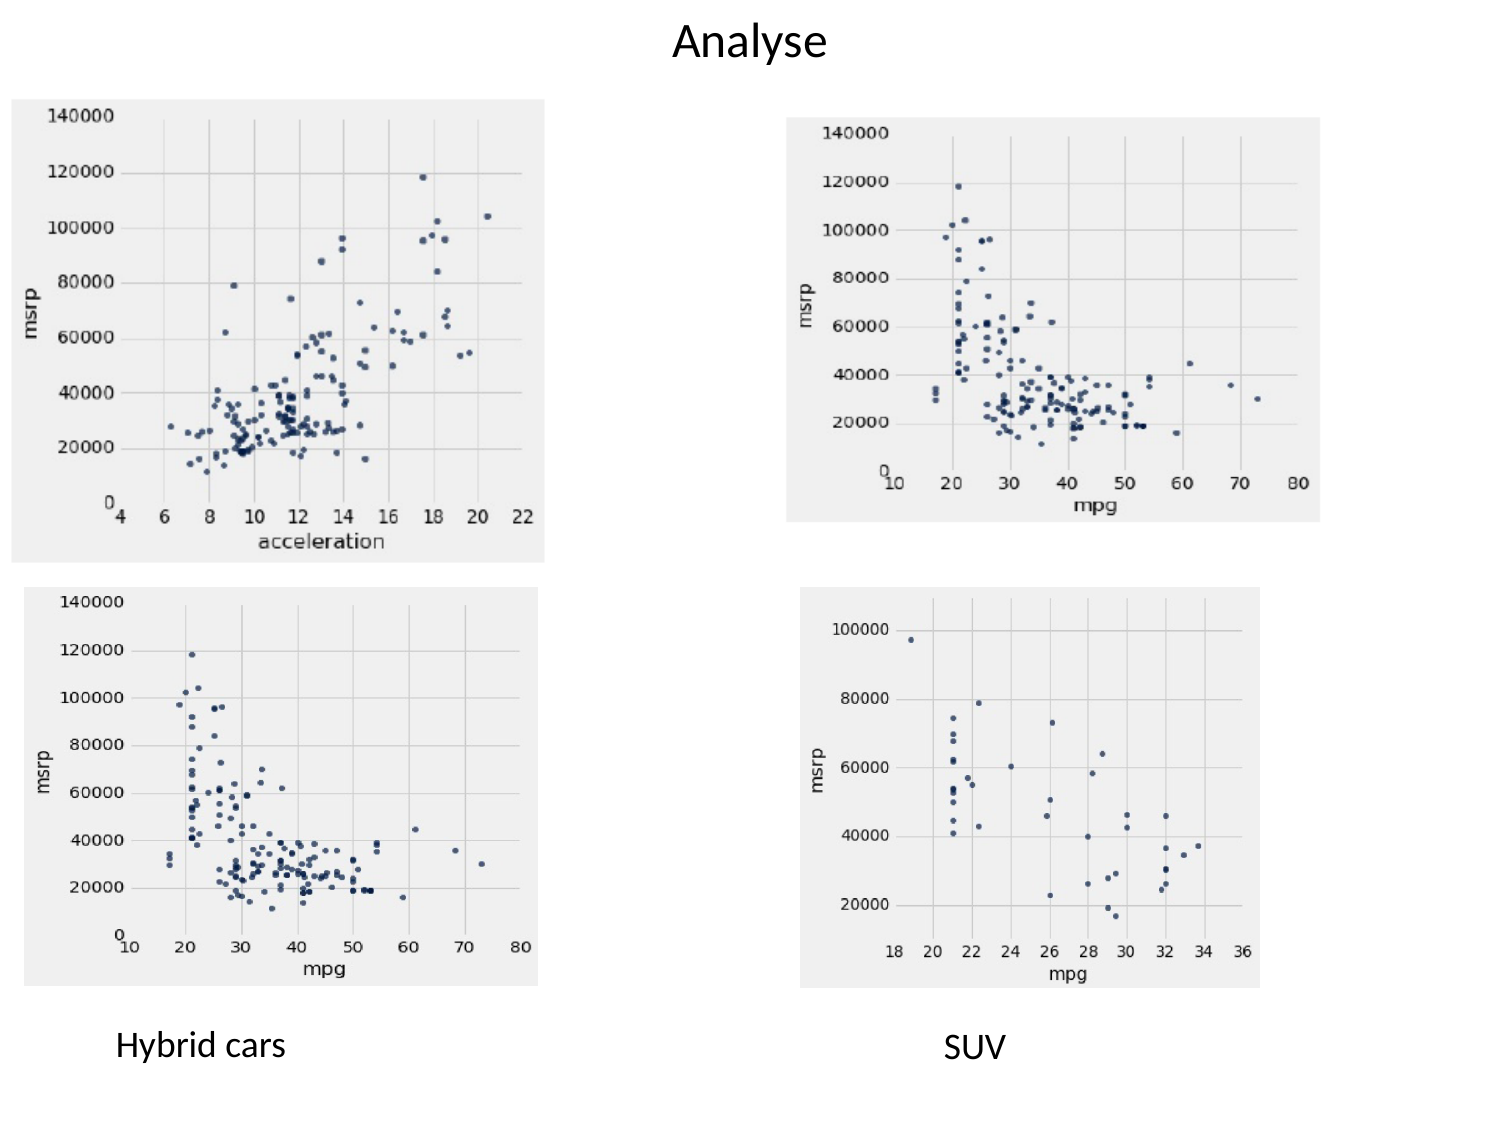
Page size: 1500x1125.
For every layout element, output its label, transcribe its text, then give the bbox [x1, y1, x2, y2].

text_box SUV [928, 1014, 1022, 1074]
title Analyse [75, 0, 1425, 75]
picture [799, 587, 1260, 988]
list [3, 87, 552, 566]
picture [24, 587, 538, 988]
picture [774, 112, 1326, 526]
text_box Hybrid cars [101, 1012, 302, 1073]
